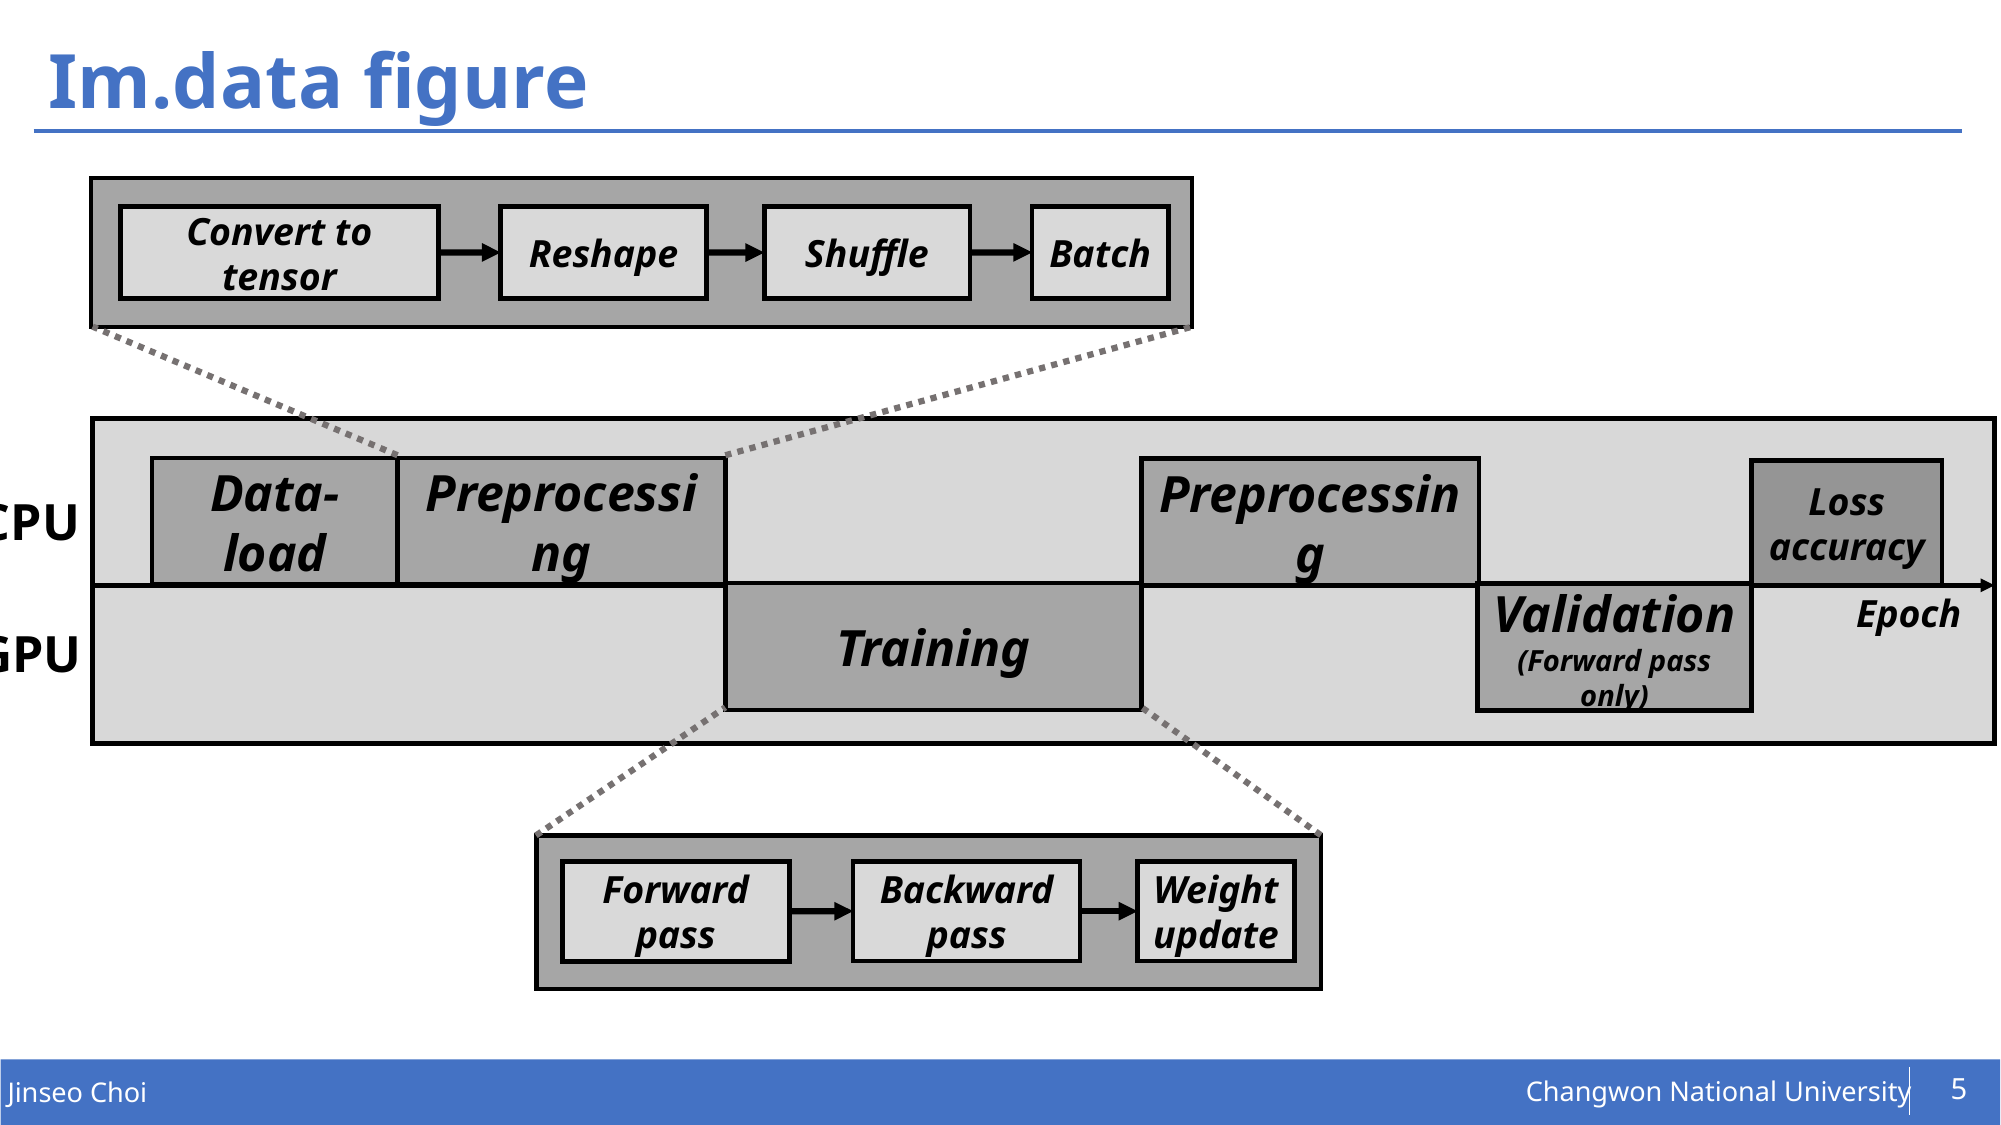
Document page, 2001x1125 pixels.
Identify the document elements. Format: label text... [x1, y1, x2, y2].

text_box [0, 178, 2000, 990]
title Im.data figure [33, 27, 1963, 143]
slide_number 5 [1922, 1060, 1996, 1121]
